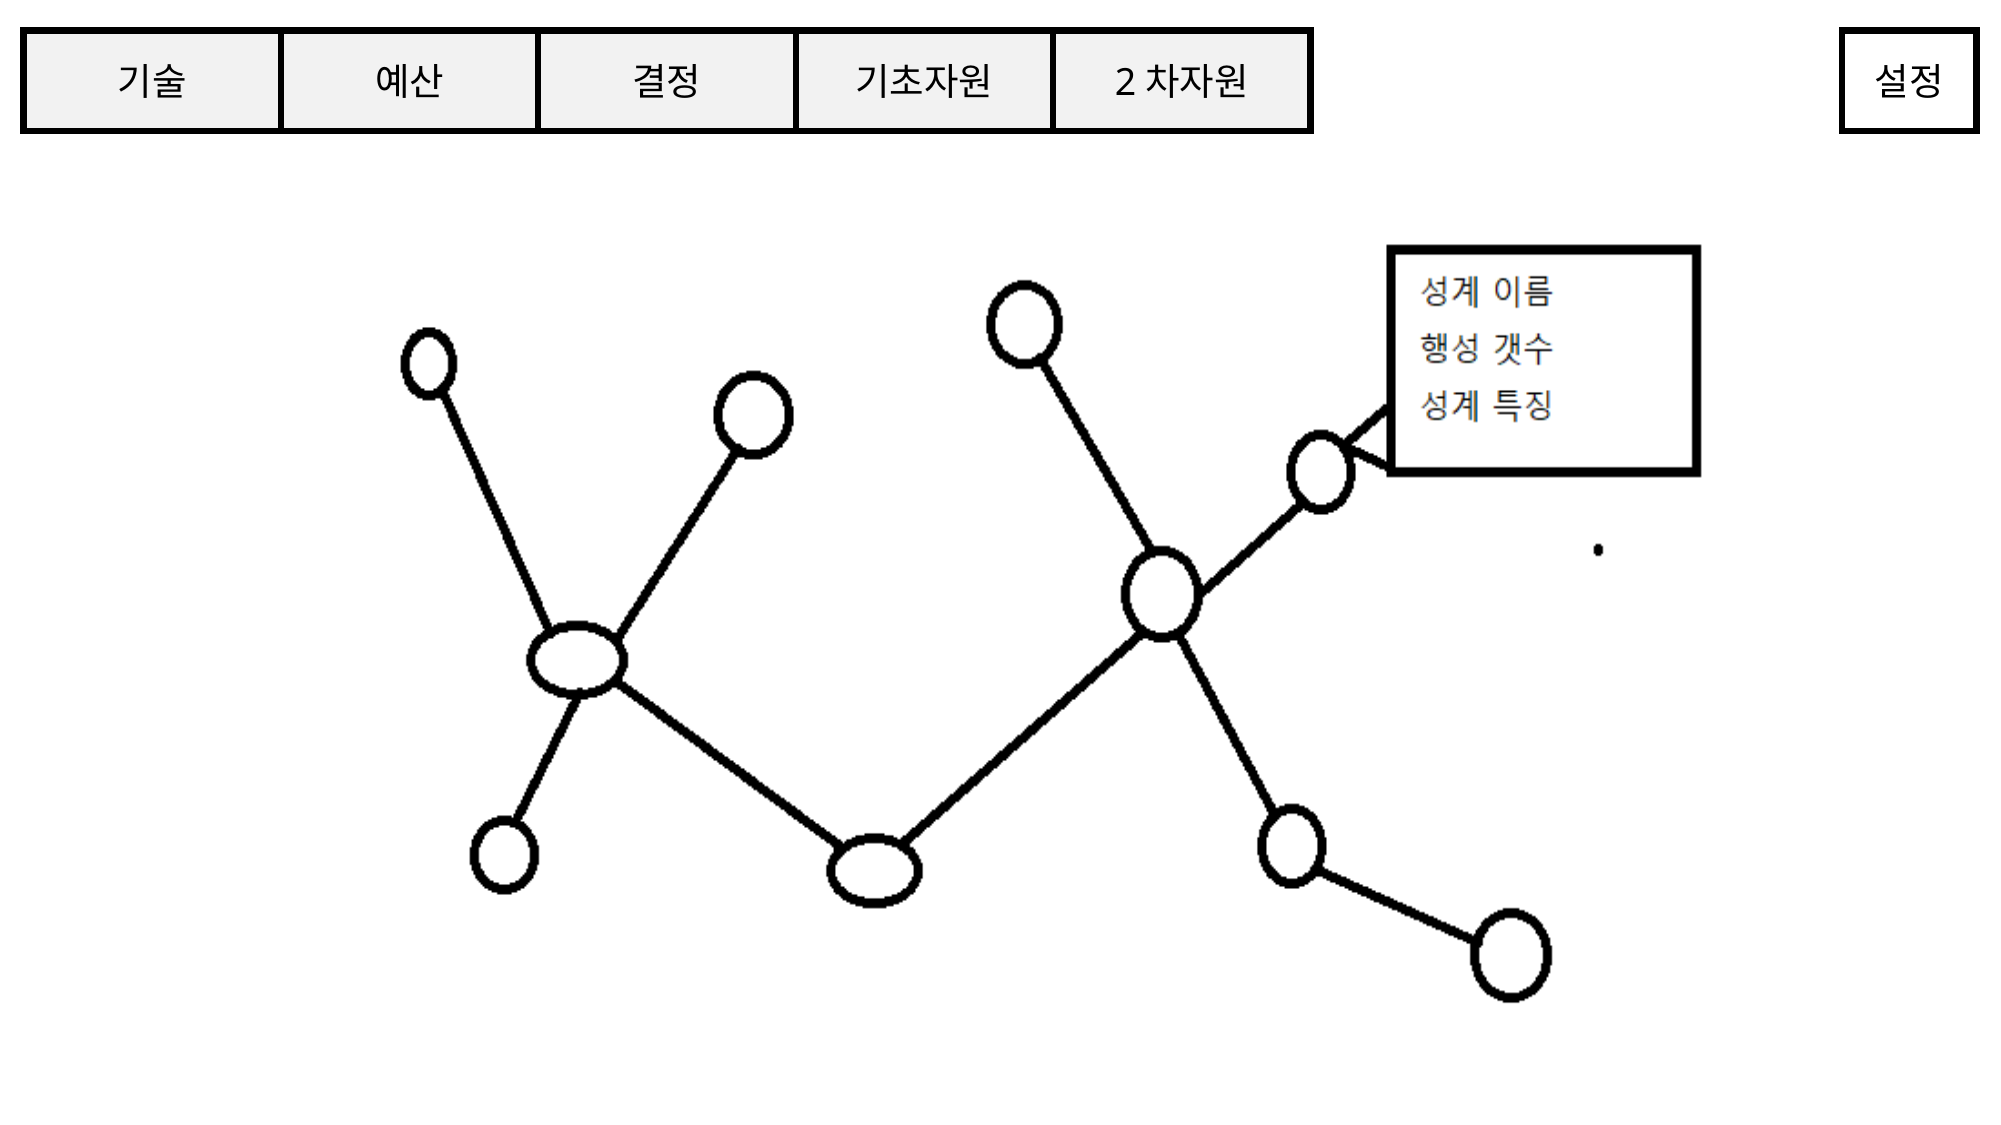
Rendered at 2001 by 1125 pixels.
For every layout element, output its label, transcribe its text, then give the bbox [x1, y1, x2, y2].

text_box 예산 [280, 29, 537, 132]
text_box 기술 [23, 29, 280, 132]
text_box 설정 [1841, 29, 1977, 132]
text_box 2차자원 [1052, 29, 1312, 132]
picture [292, 200, 1708, 1013]
text_box 기초자원 [795, 29, 1052, 132]
text_box 결정 [537, 29, 795, 132]
